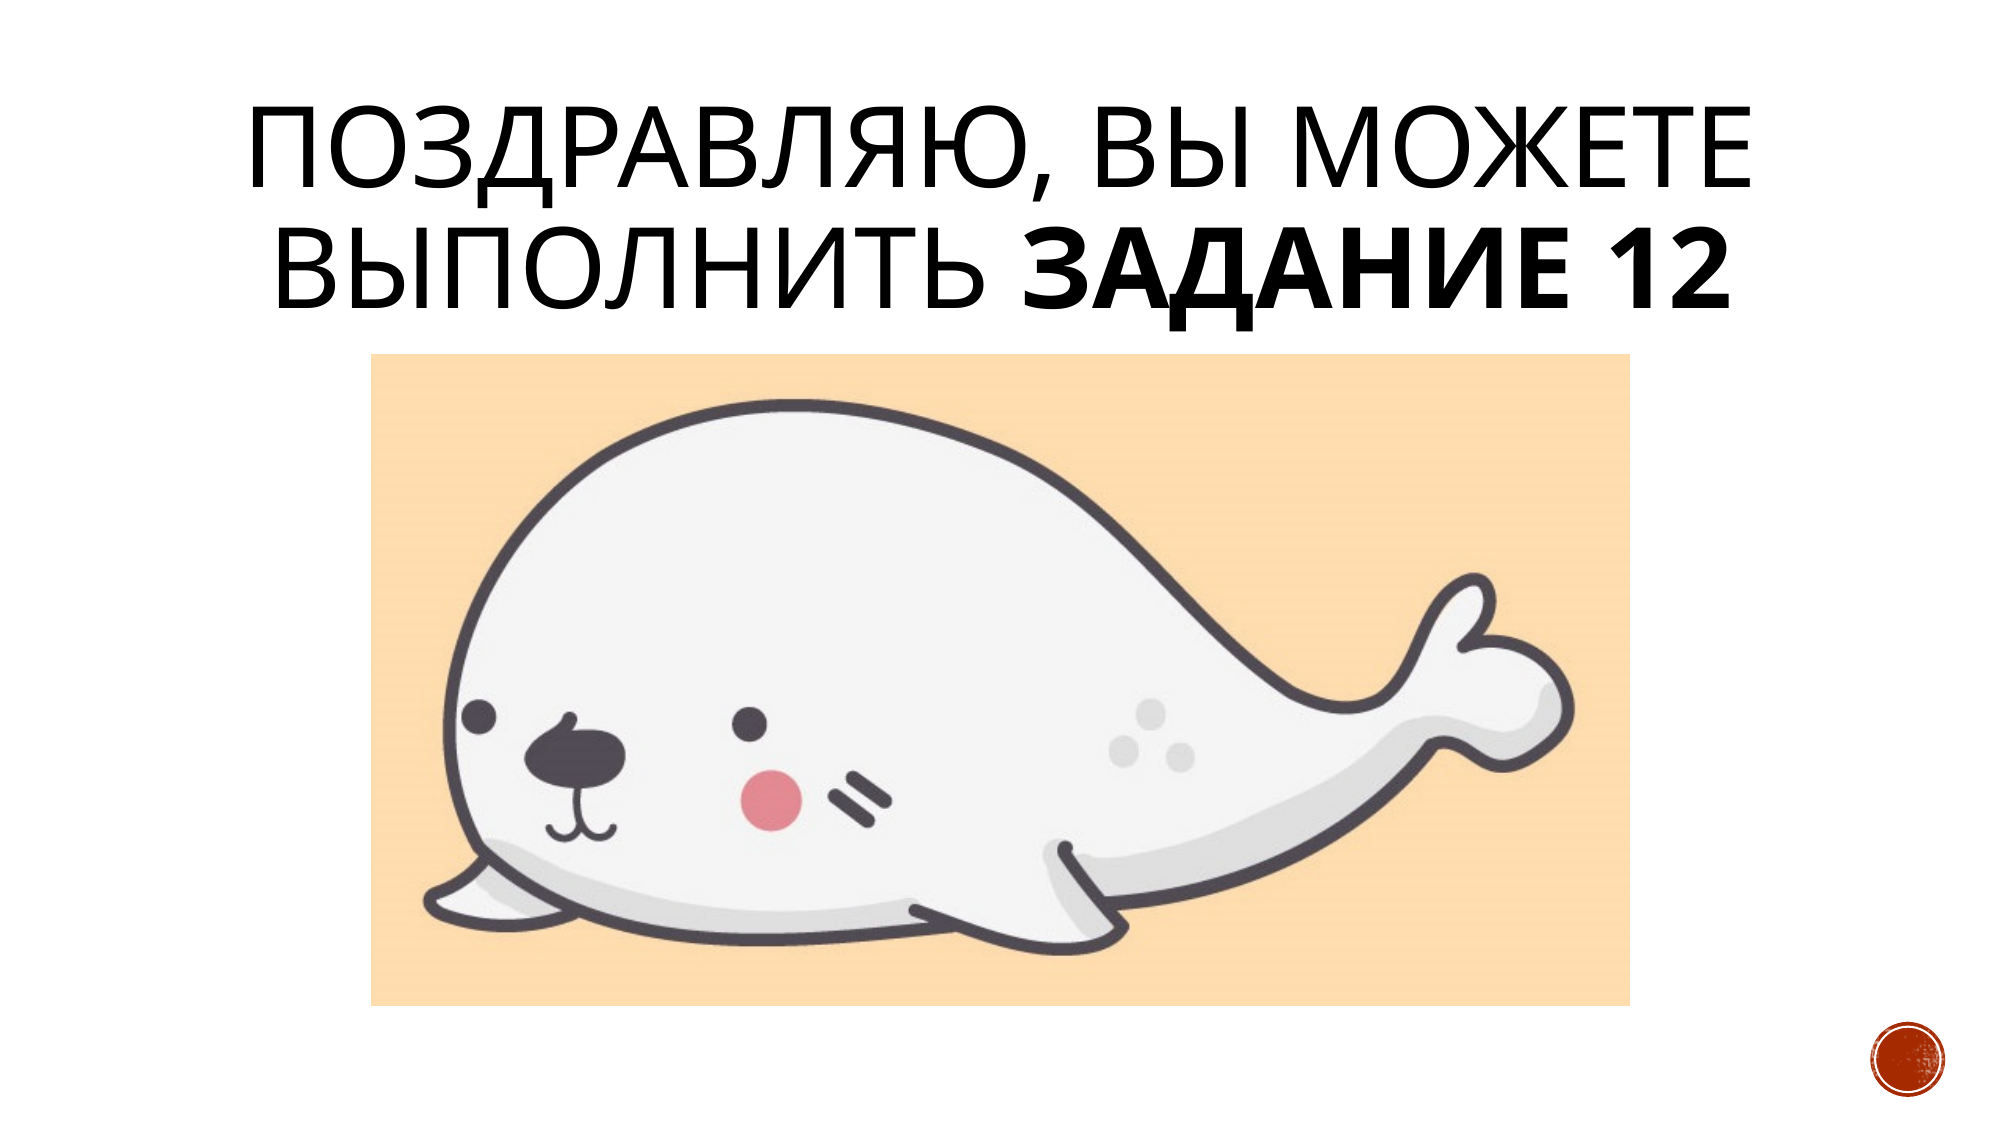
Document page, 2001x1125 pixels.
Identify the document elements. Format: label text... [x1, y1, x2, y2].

title Поздравляю, вы можете выполнить задание 12 [175, 79, 1826, 344]
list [374, 355, 1630, 1006]
